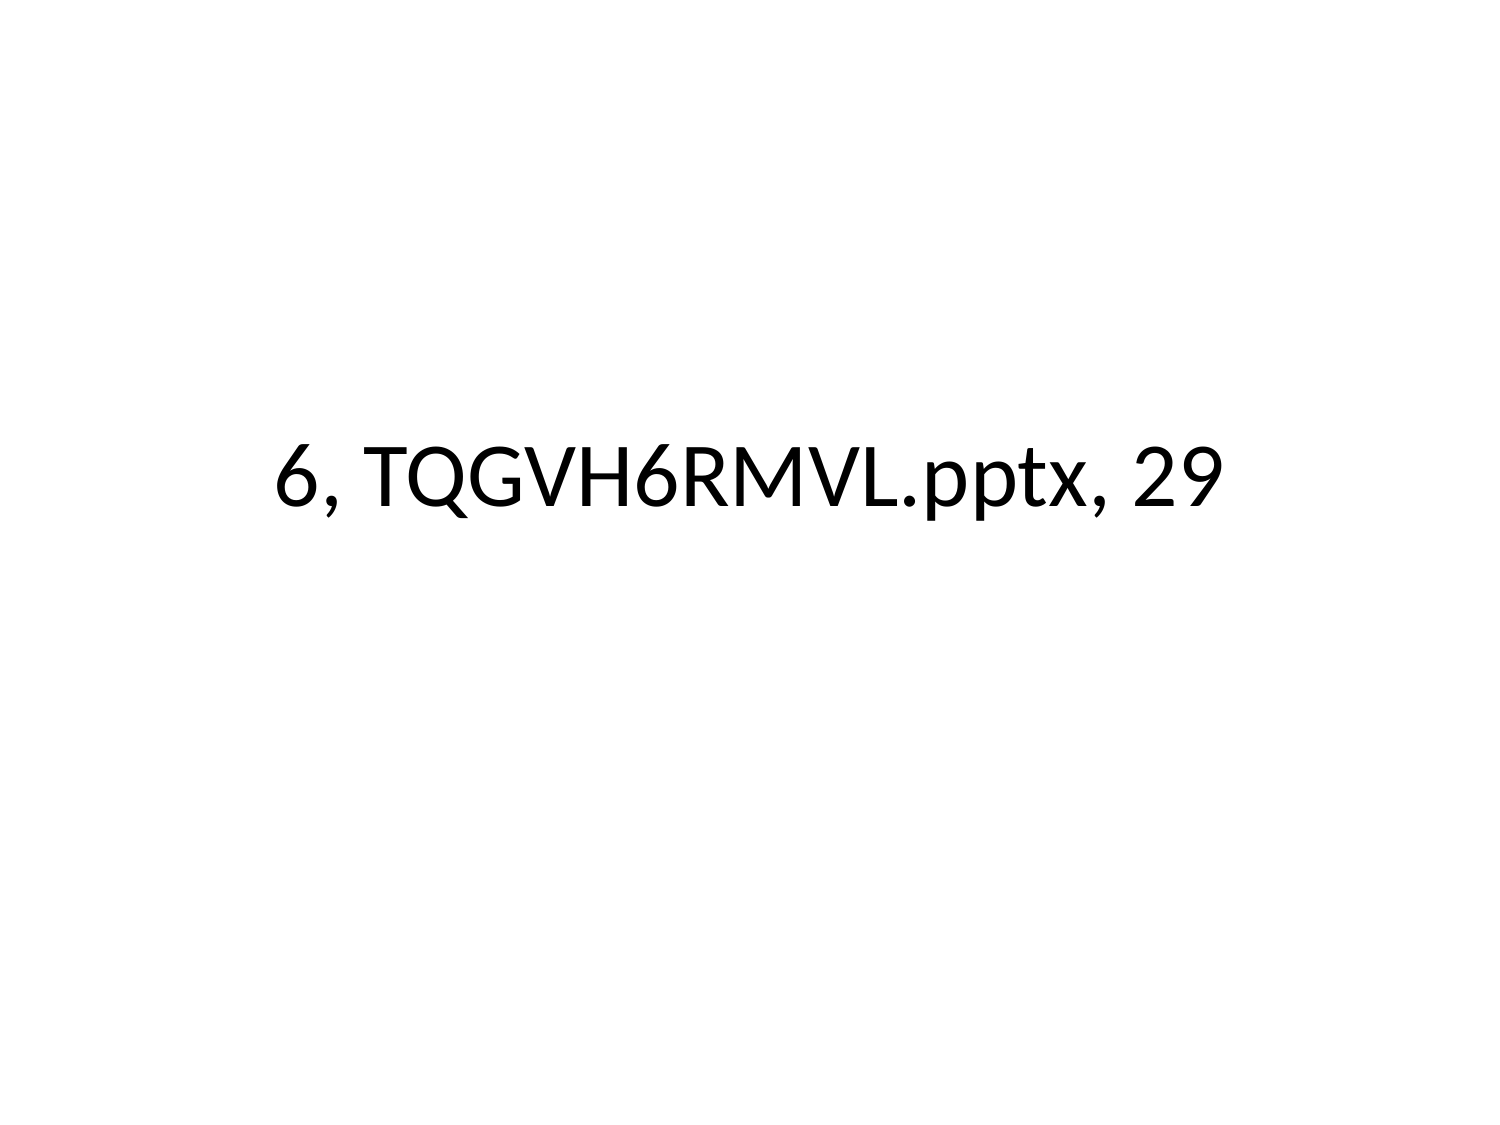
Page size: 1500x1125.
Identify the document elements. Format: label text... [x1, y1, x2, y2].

title 6, TQGVH6RMVL.pptx, 29 [112, 349, 1388, 591]
